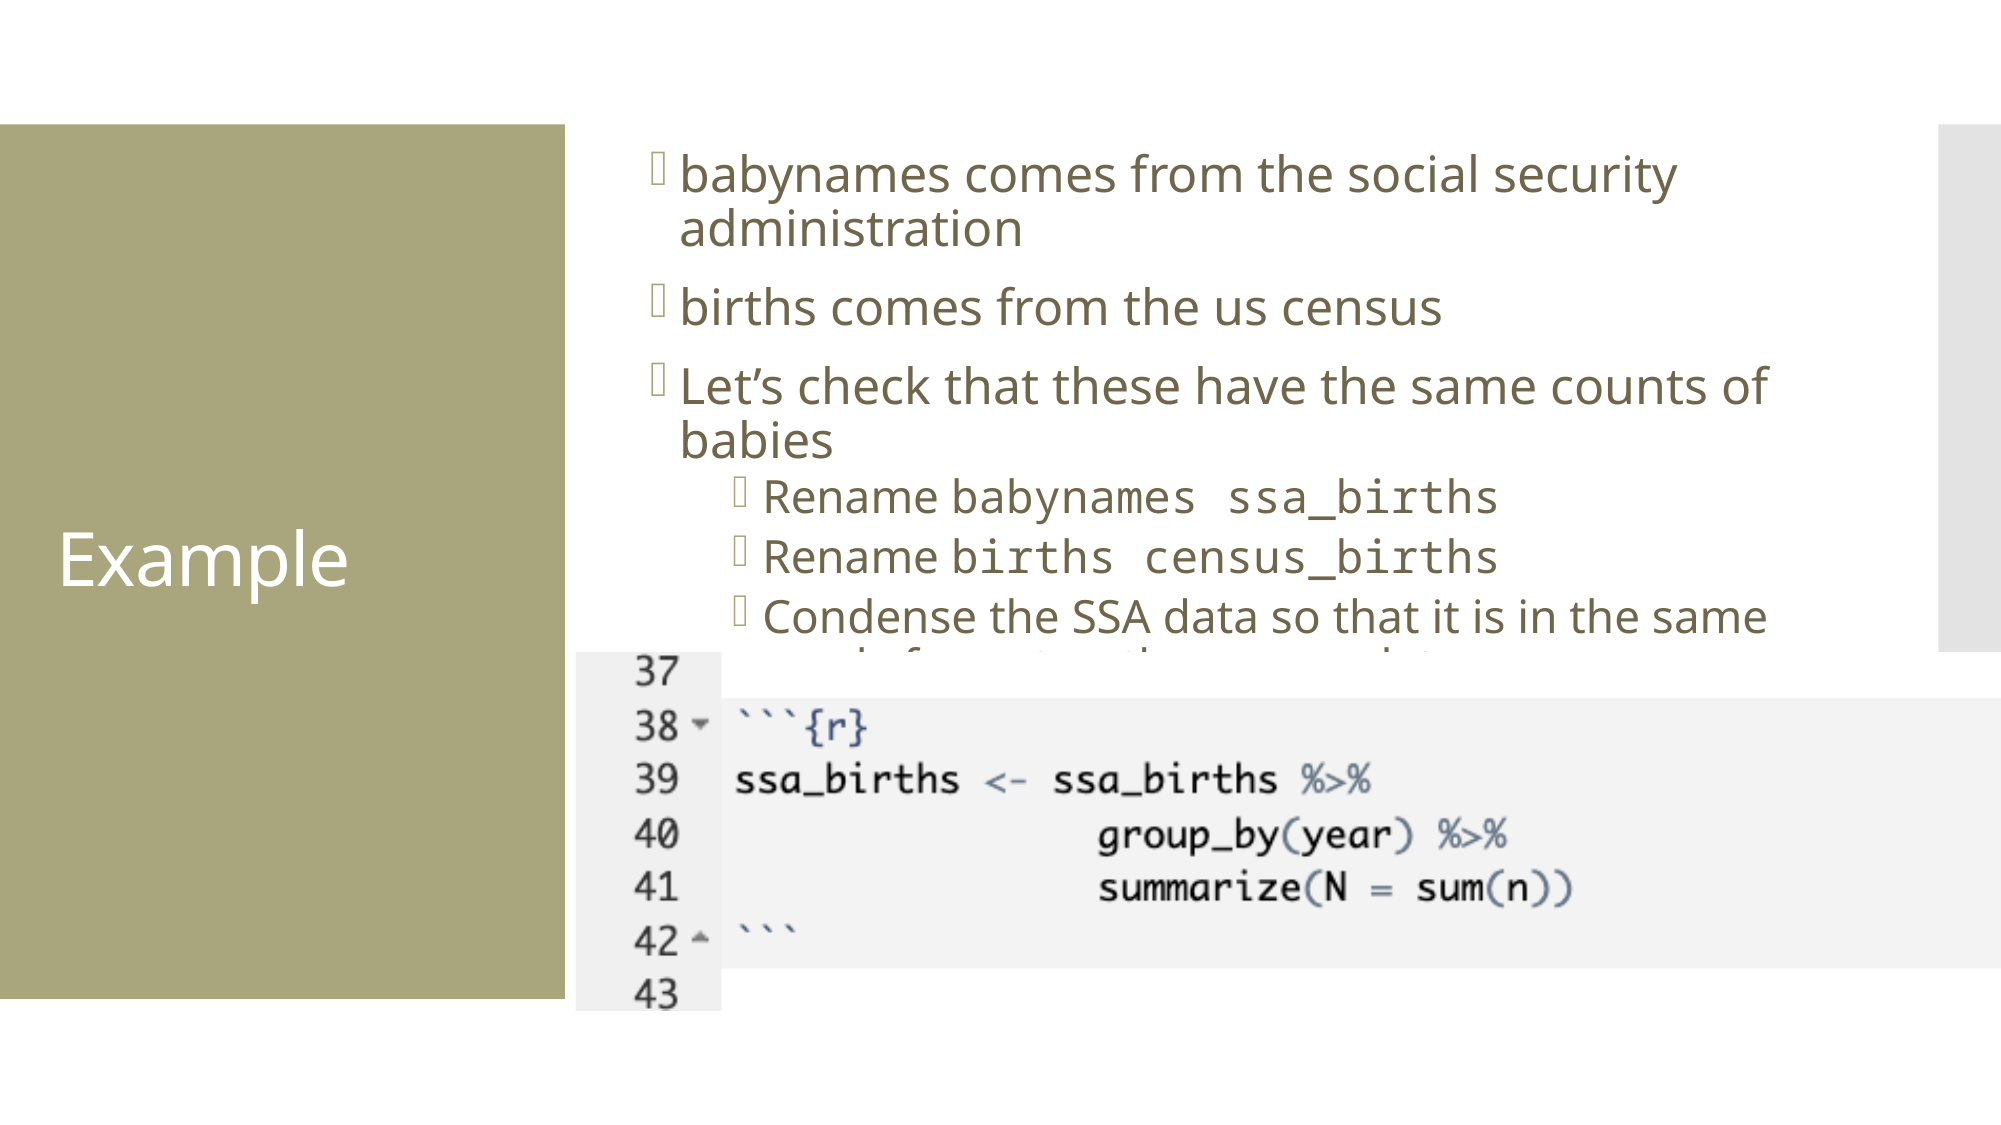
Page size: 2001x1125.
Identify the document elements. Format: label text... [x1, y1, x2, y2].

title Example [41, 184, 525, 940]
list babynames comes from the social security administration births comes from the us census Let’s check that these have the same counts of babies Rename babynames ssa_births Rename births census_births Condense the SSA data so that it is in the same yearly format as the census data [634, 141, 1835, 652]
picture [575, 652, 2001, 1011]
